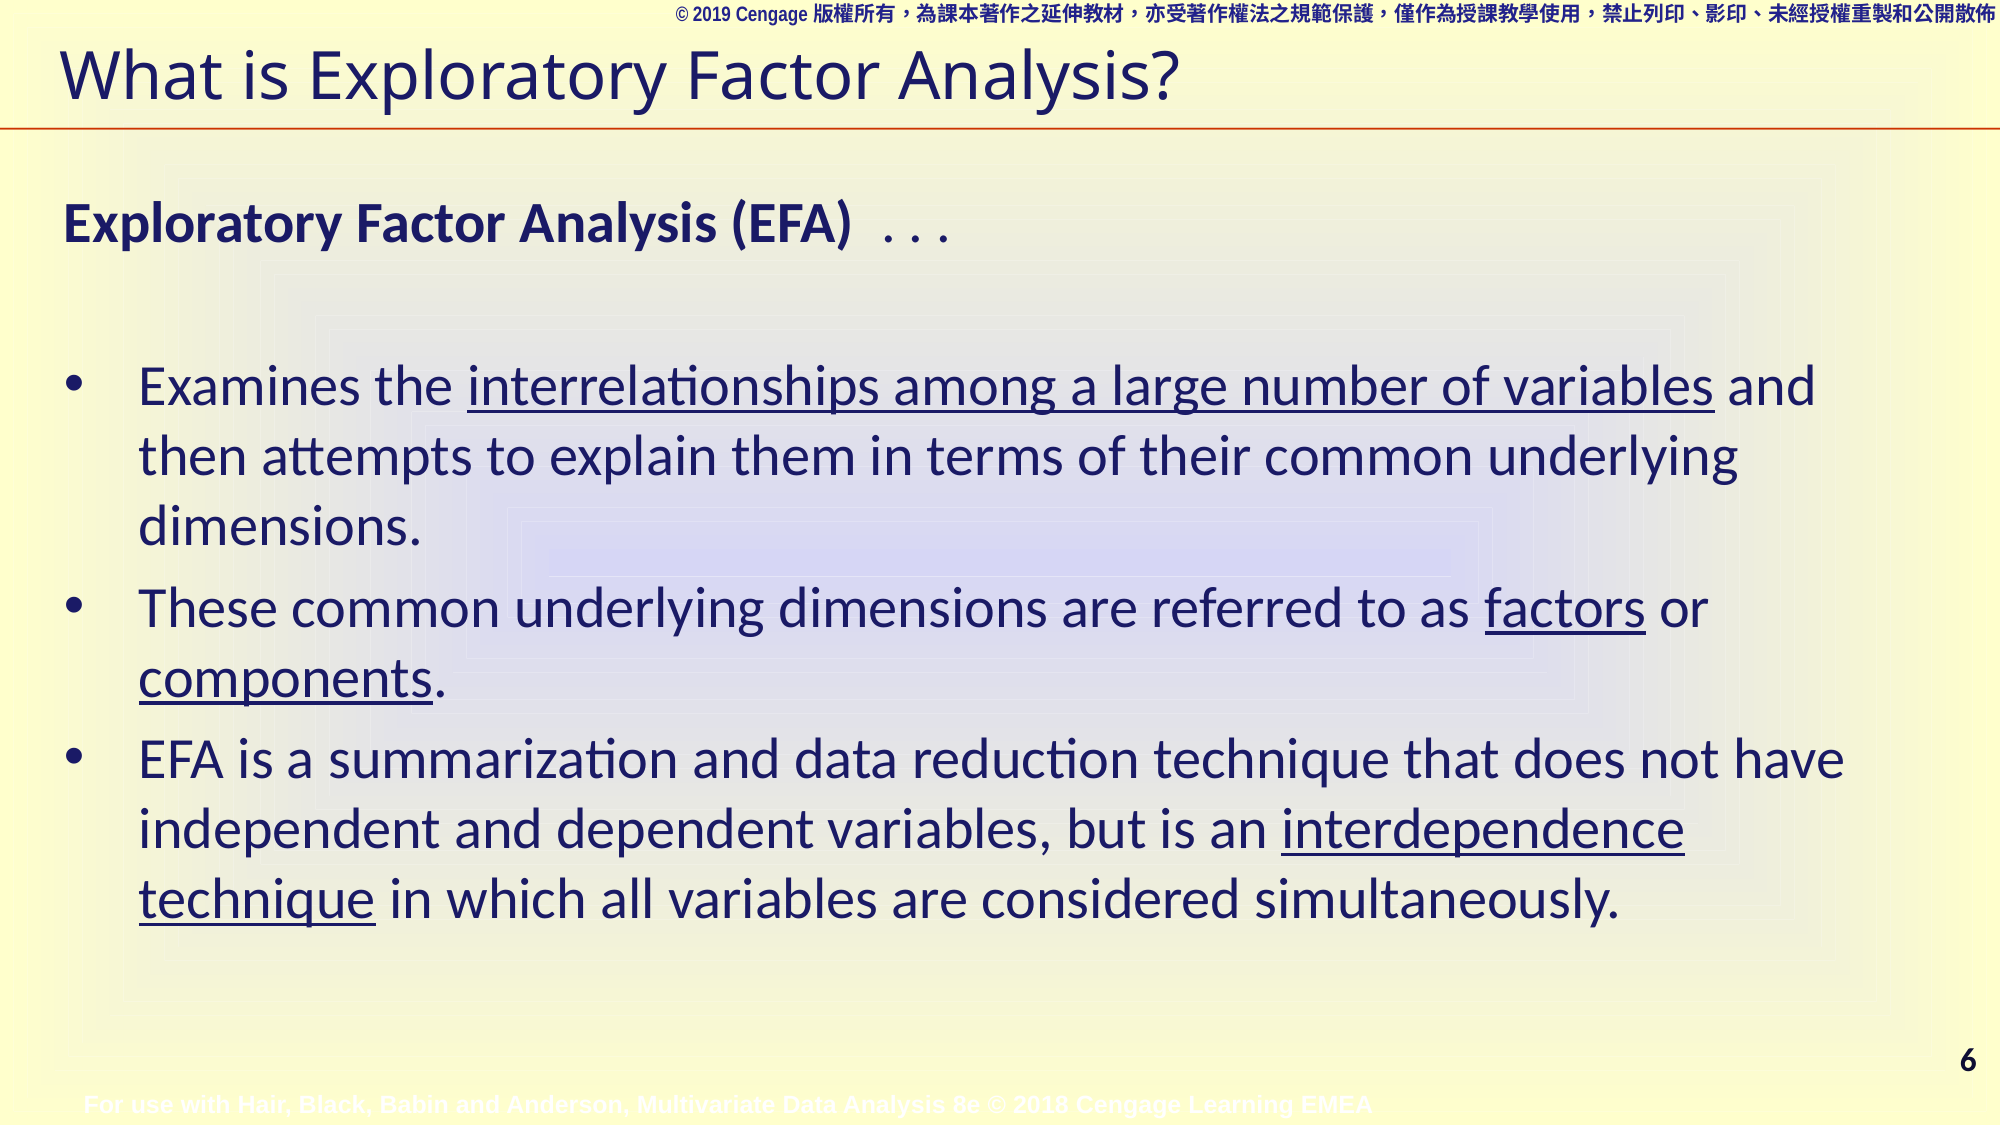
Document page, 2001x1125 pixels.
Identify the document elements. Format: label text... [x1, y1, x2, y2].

title What is Exploratory Factor Analysis? [44, 20, 1921, 126]
text_box For use with Hair, Black, Babin and Anderson, Multivariate Data Analysis 8e © 2018 Cengage Learning EMEA [0, 1081, 1519, 1125]
list Exploratory Factor Analysis (EFA) . . . Examines the interrelationships among a large number of variables and then attempts to explain them in terms of their common underlying dimensions. These common underlying dimensions are referred to as factors or components. EFA is a summarization and data reduction technique that does not have independent and dependent variables, but is an interdependence technique in which all variables are considered simultaneously. [48, 176, 1914, 934]
slide_number 6 [1913, 1028, 1992, 1089]
